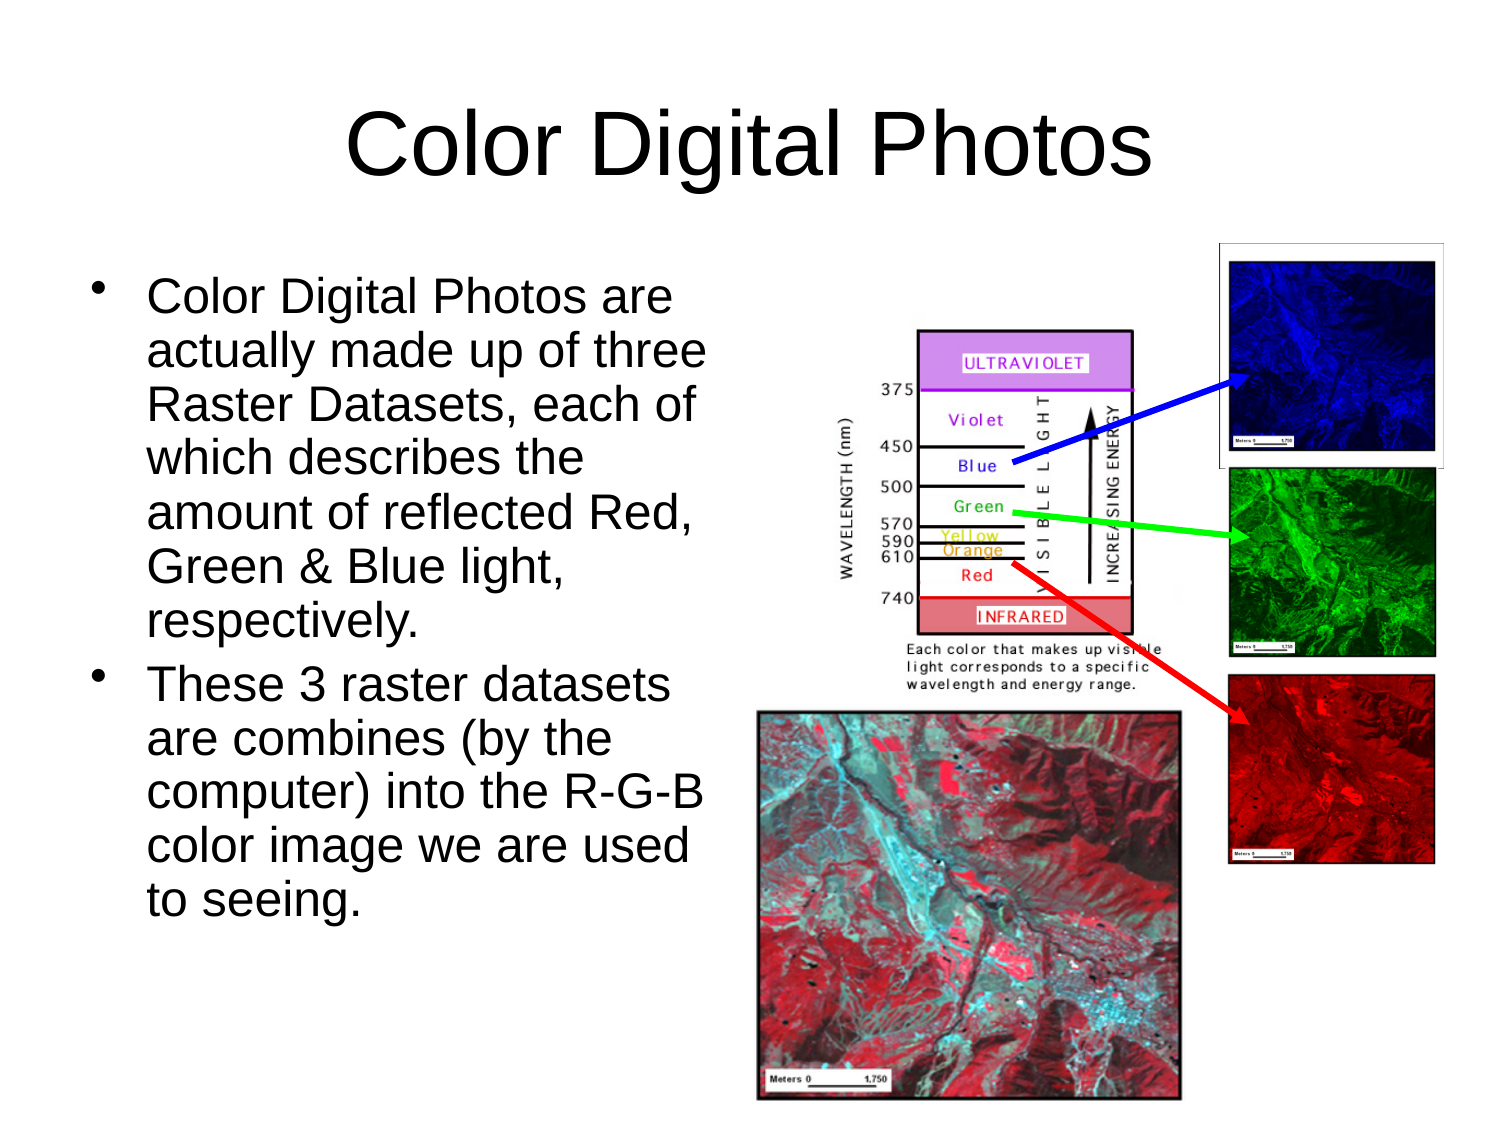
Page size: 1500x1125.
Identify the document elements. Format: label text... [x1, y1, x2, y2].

picture [749, 312, 1189, 1125]
title Color Digital Photos [74, 44, 1426, 233]
picture [1218, 243, 1445, 876]
list Color Digital Photos are actually made up of three Raster Datasets, each of which describes the amount of reflected Red, Green & Blue light, respectively. These 3 raster datasets are combines (by the computer) into the R-G-B color image we are used to seeing. [74, 262, 738, 1006]
